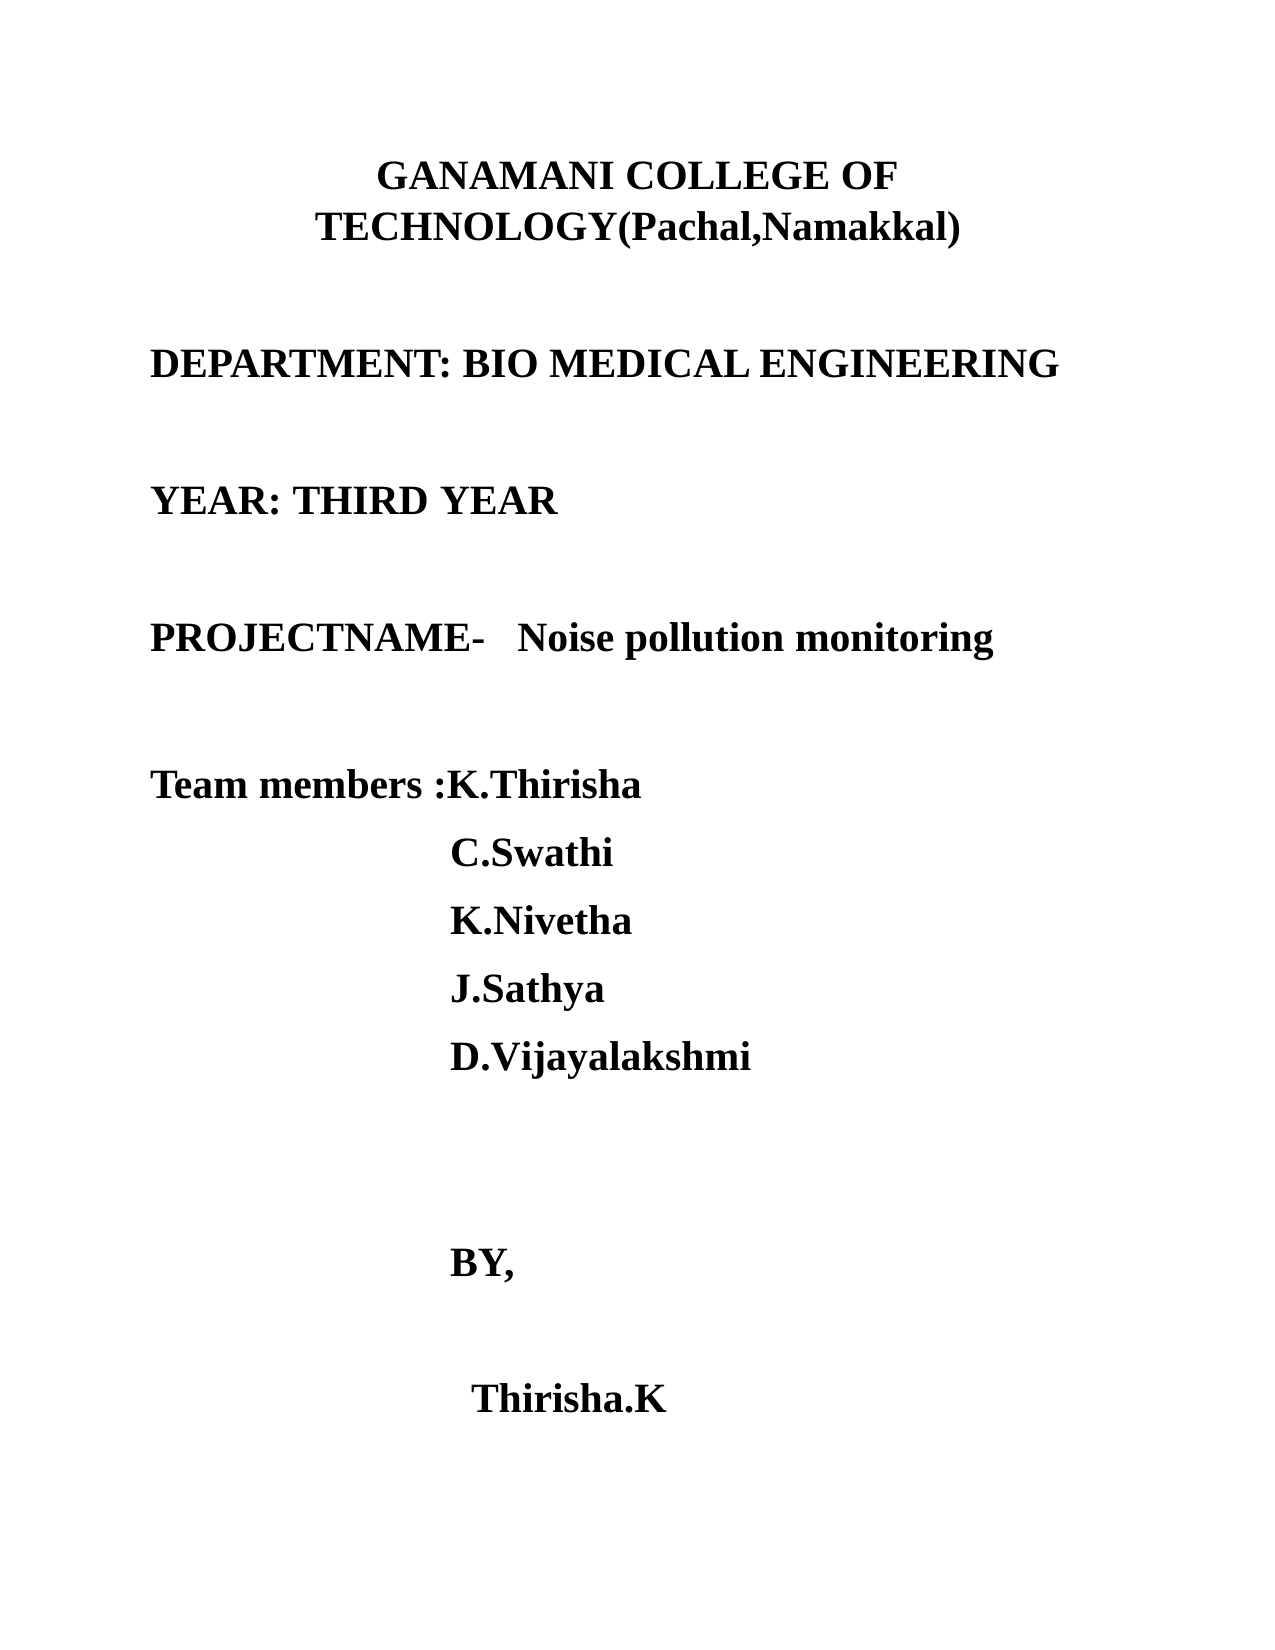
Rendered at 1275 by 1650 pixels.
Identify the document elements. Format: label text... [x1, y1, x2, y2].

text_box PROJECTNAME- [147, 607, 489, 660]
text_box Team members :K.Thirisha C.Swathi K.Nivetha J.Sathya D.Vijayalakshmi BY, Thirisha.K [147, 735, 769, 1421]
text_box GANAMANI COLLEGE OF TECHNOLOGY(Pachal,Namakkal) DEPARTMENT: BIO MEDICAL ENGINEERING YEAR: THIRD YEAR [147, 145, 1072, 523]
text_box Noise pollution monitoring [515, 607, 997, 660]
